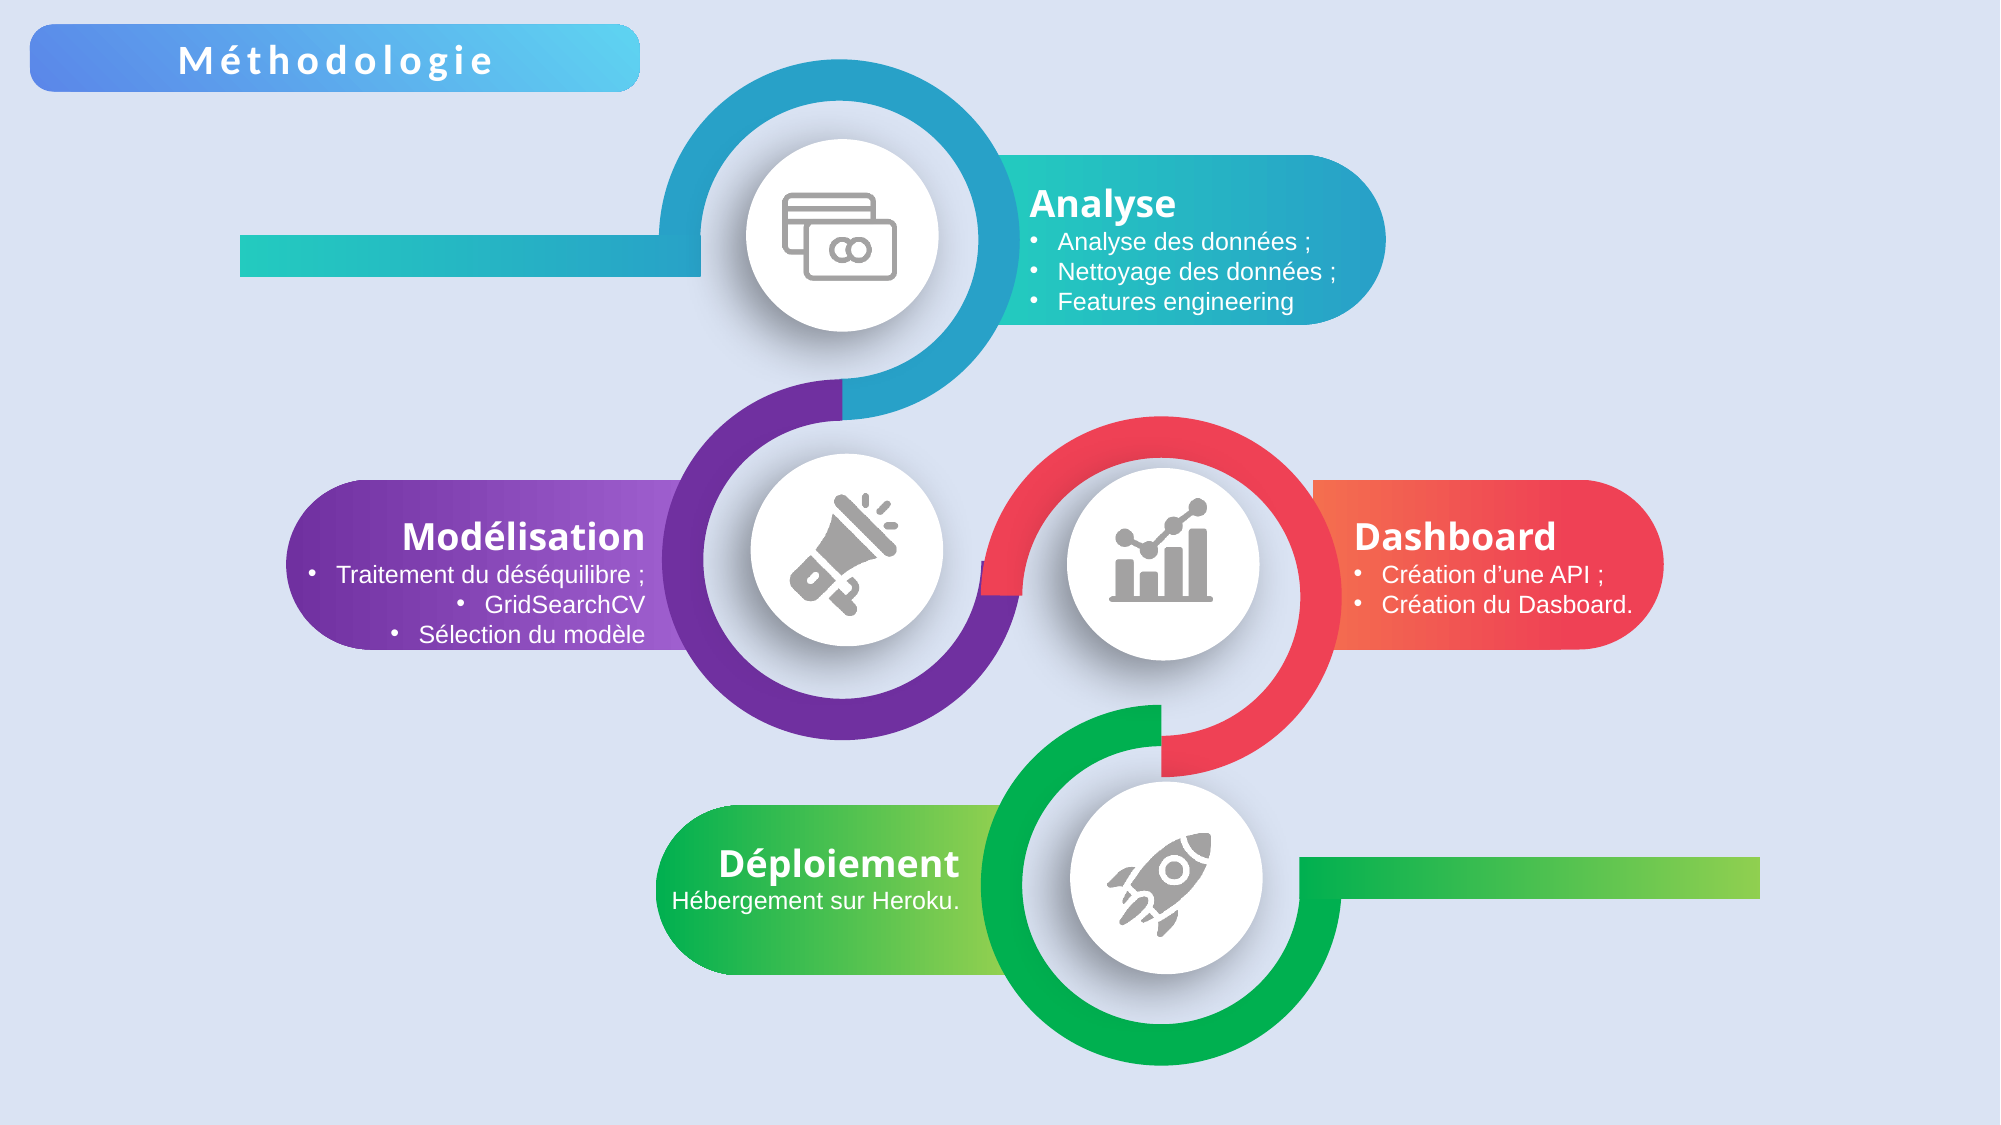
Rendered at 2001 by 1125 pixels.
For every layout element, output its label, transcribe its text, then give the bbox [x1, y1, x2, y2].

text_box [239, 234, 702, 277]
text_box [1070, 781, 1263, 975]
text_box [998, 706, 1343, 1067]
text_box Méthodologie [28, 23, 641, 93]
text_box [979, 415, 1335, 775]
text_box [679, 378, 1020, 742]
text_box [645, 805, 1007, 976]
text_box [1066, 467, 1260, 661]
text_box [1312, 479, 1669, 650]
text_box [1298, 856, 1761, 899]
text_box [750, 453, 944, 647]
text_box [657, 58, 1000, 422]
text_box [991, 154, 1386, 325]
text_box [746, 139, 939, 332]
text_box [283, 479, 688, 658]
